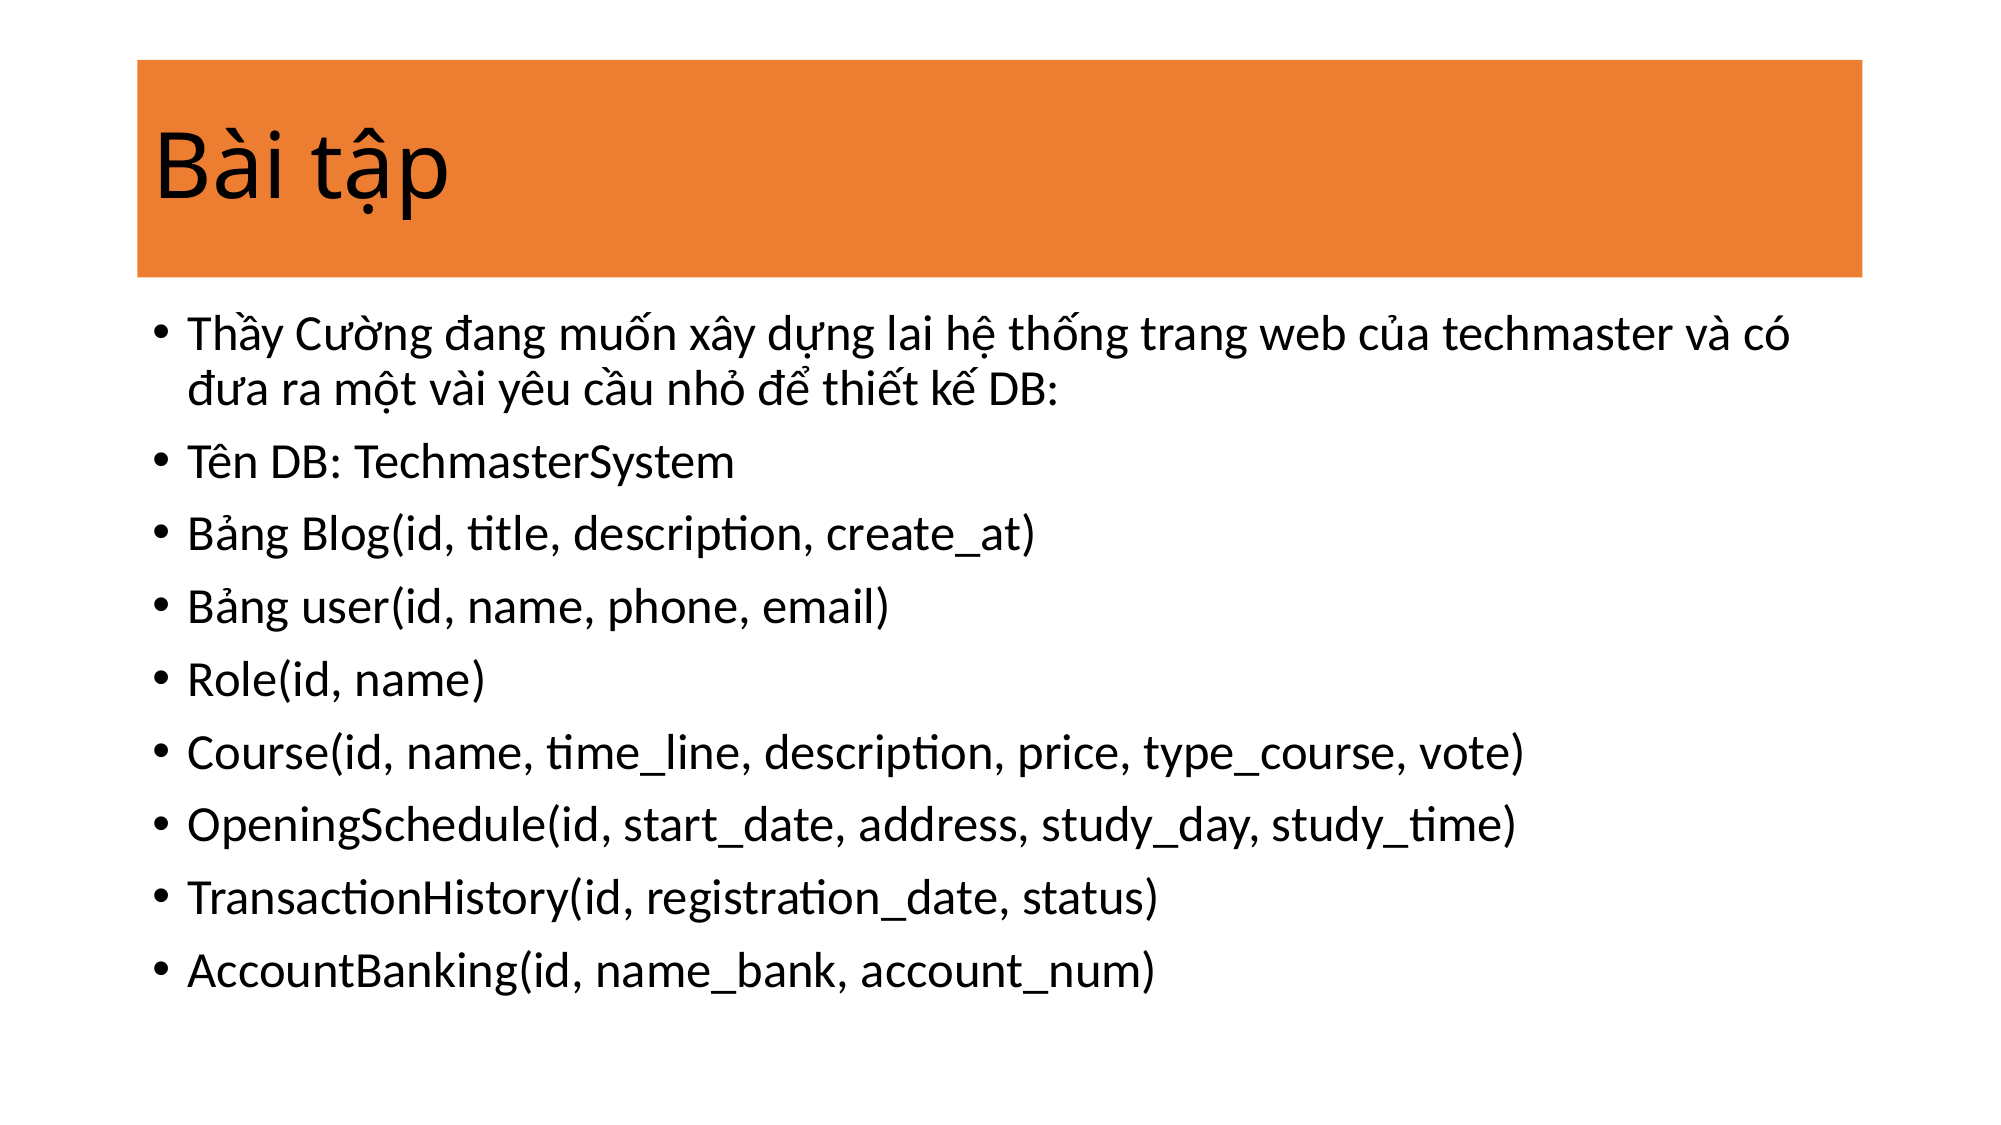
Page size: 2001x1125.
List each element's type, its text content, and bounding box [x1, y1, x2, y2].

title Bài tập [137, 59, 1863, 278]
list Thầy Cường đang muốn xây dựng lai hệ thống trang web của techmaster và có đưa ra một vài yêu cầu nhỏ để thiết kế DB: Tên DB: TechmasterSystem Bảng Blog(id, title, description, create_at) Bảng user(id, name, phone, email) Role(id, name) Course(id, name, time_line, description, price, type_course, vote) OpeningSchedule(id, start_date, address, study_day, study_time) TransactionHistory(id, registration_date, status) AccountBanking(id, name_bank, account_num) [137, 299, 1863, 1014]
